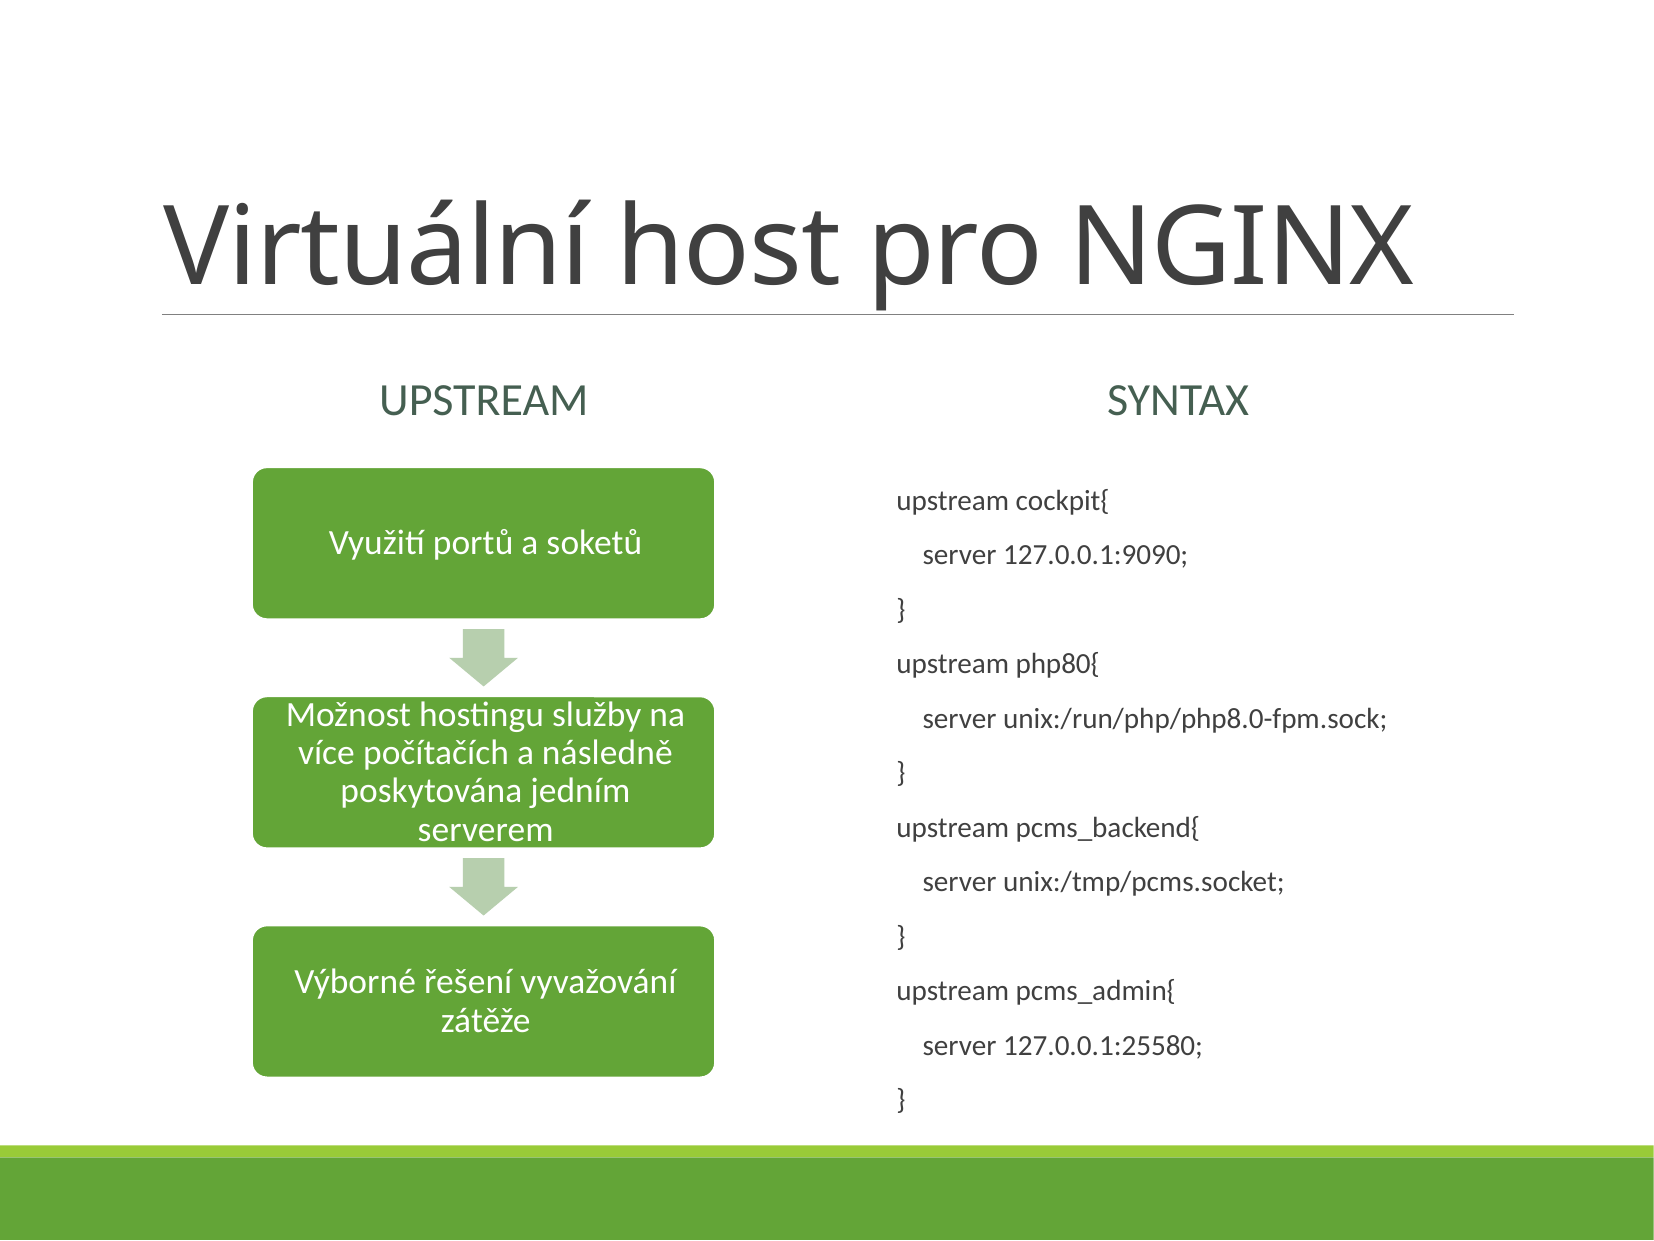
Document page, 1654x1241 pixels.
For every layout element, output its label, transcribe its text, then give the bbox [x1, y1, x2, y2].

list Syntax [843, 333, 1514, 466]
list upstream cockpit{ server 127.0.0.1:9090; } upstream php80{ server unix:/run/php/php8.0-fpm.sock; } upstream pcms_backend{ server unix:/tmp/pcms.socket; } upstream pcms_admin{ server 127.0.0.1:25580; } [843, 466, 1514, 1078]
title Virtuální host pro NGINX [148, 51, 1513, 315]
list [148, 466, 819, 1079]
list Upstream [148, 333, 819, 465]
